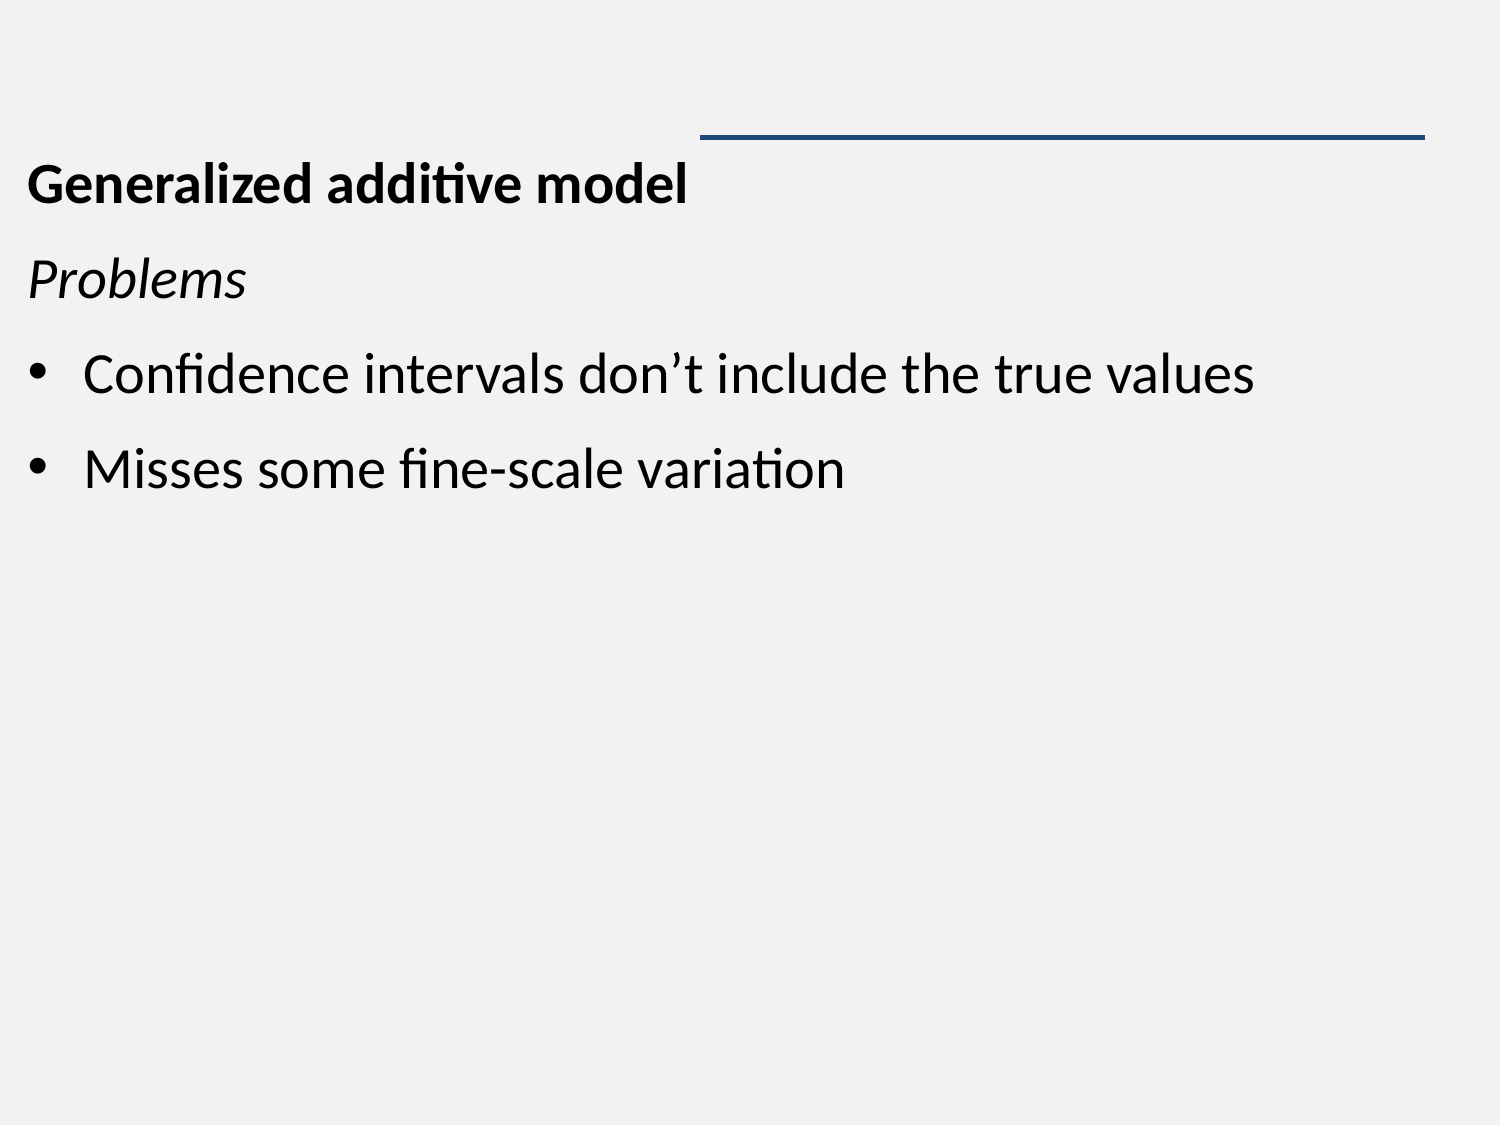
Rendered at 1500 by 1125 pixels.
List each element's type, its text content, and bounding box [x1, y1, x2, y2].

list Generalized additive model Problems Confidence intervals don’t include the true values Misses some fine-scale variation [12, 137, 1488, 1113]
